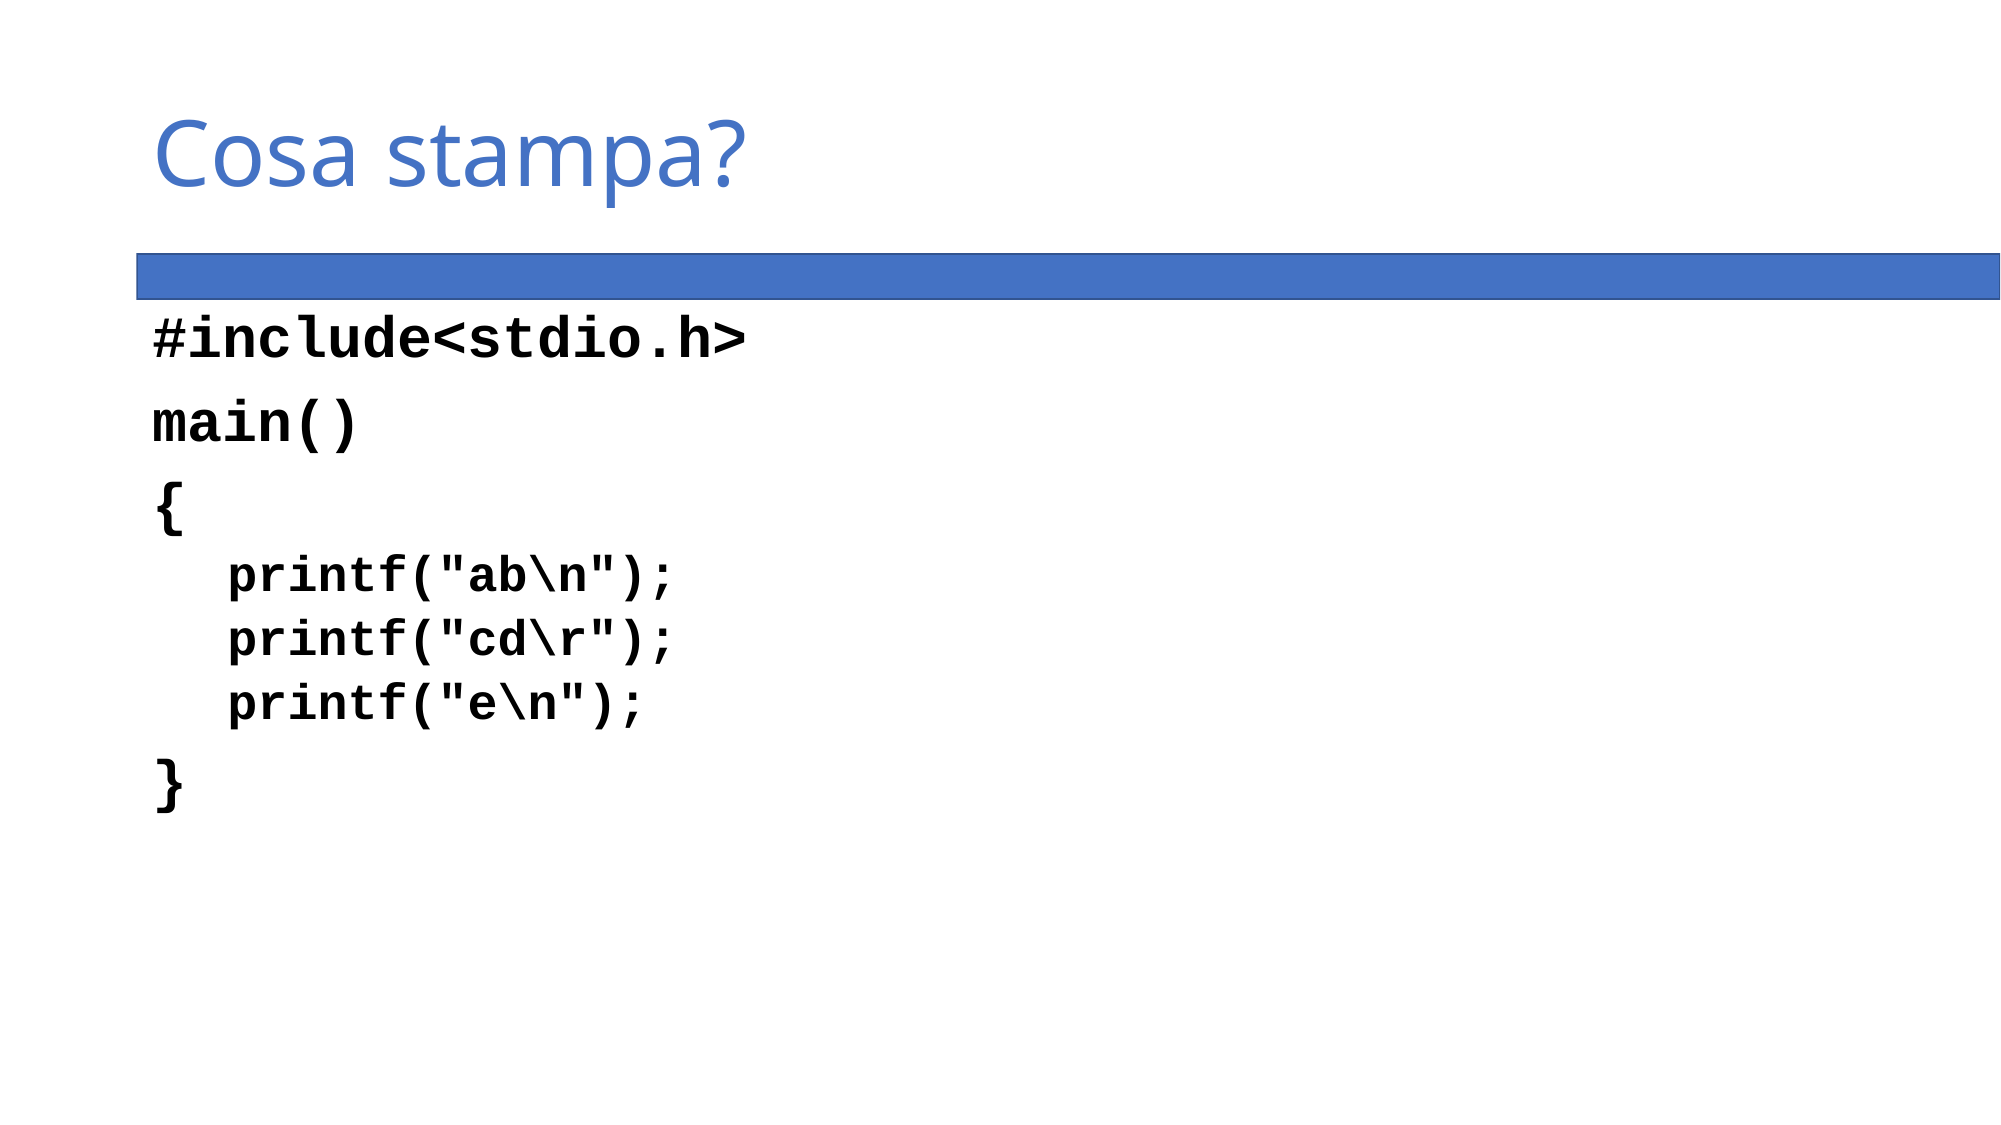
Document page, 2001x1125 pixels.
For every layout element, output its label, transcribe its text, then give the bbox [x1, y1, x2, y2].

list #include<stdio.h> main() { printf("ab\n"); printf("cd\r"); printf("e\n"); } [137, 299, 1863, 1014]
title Cosa stampa? [137, 59, 1863, 255]
